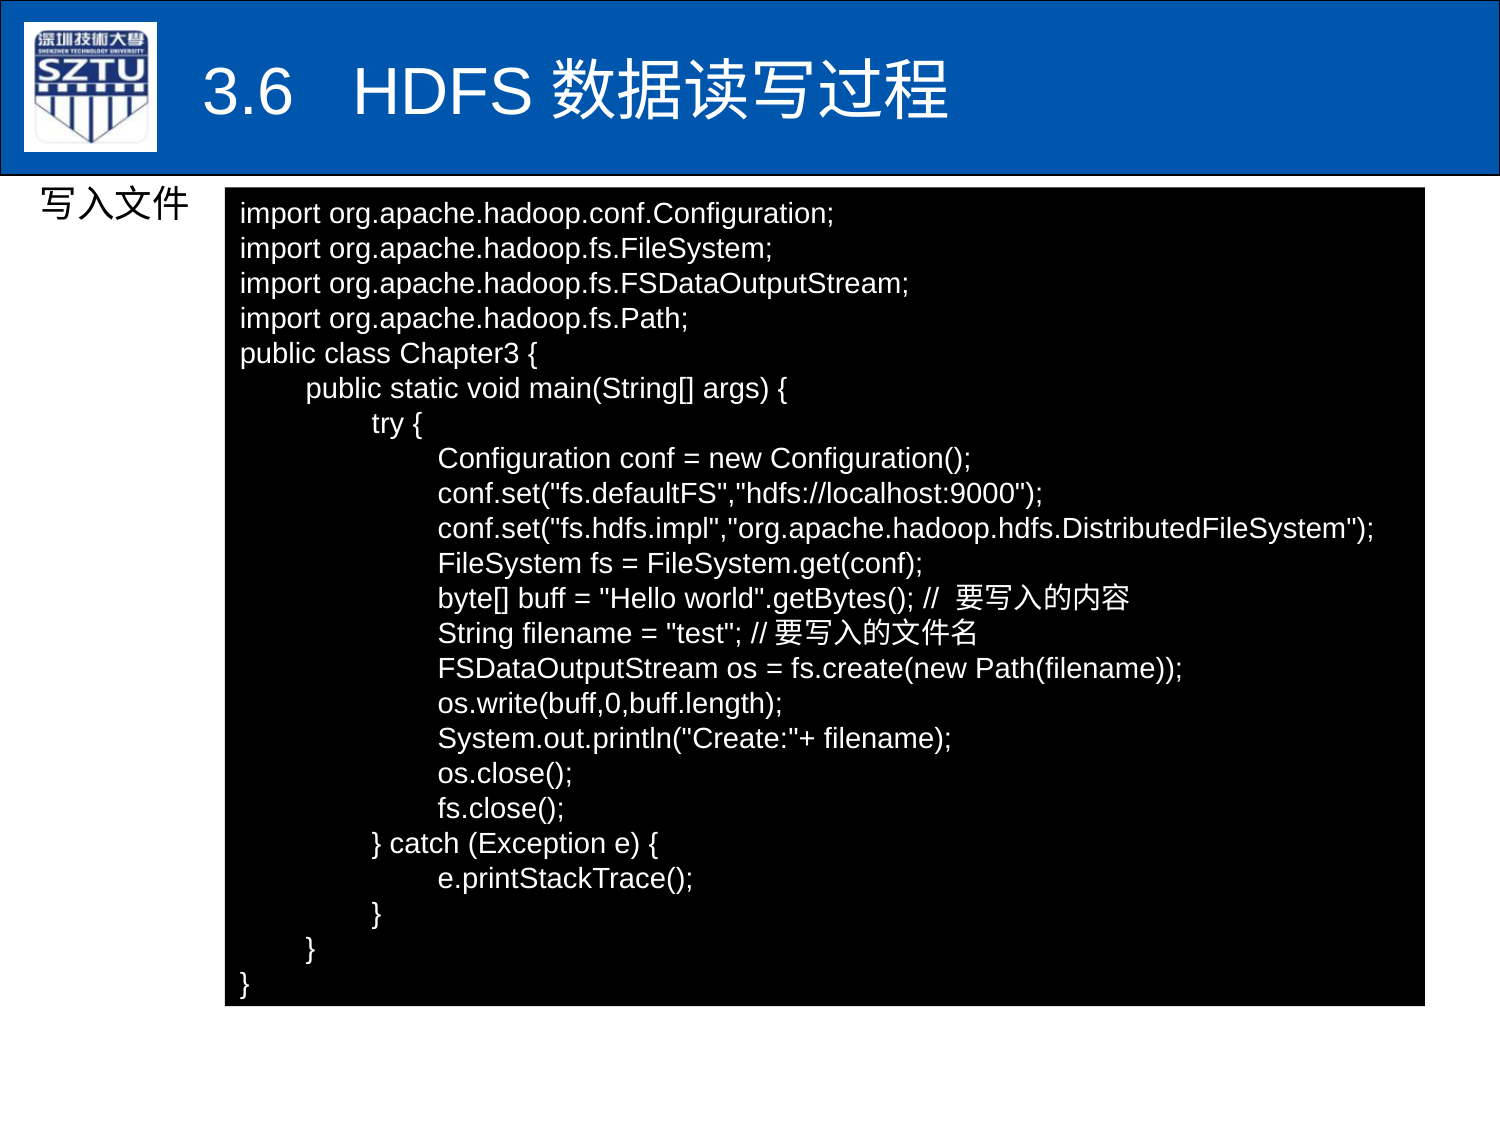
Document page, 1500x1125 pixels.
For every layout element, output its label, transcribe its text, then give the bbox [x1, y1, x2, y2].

text_box import org.apache.hadoop.conf.Configuration; import org.apache.hadoop.fs.FileSystem; import org.apache.hadoop.fs.FSDataOutputStream; import org.apache.hadoop.fs.Path; public class Chapter3 { public static void main(String[] args) { try { Configuration conf = new Configuration(); conf.set("fs.defaultFS","hdfs://localhost:9000"); conf.set("fs.hdfs.impl","org.apache.hadoop.hdfs.DistributedFileSystem"); FileSystem fs = FileSystem.get(conf); byte[] buff = "Hello world".getBytes(); // 要写入的内容 String filename = "test"; //要写入的文件名 FSDataOutputStream os = fs.create(new Path(filename)); os.write(buff,0,buff.length); System.out.println("Create:"+ filename); os.close(); fs.close(); } catch (Exception e) { e.printStackTrace(); } } } [224, 187, 1425, 1007]
picture [24, 22, 157, 152]
title 3.6 HDFS数据读写过程 [187, 12, 1500, 163]
text_box 写入文件 [24, 172, 392, 233]
